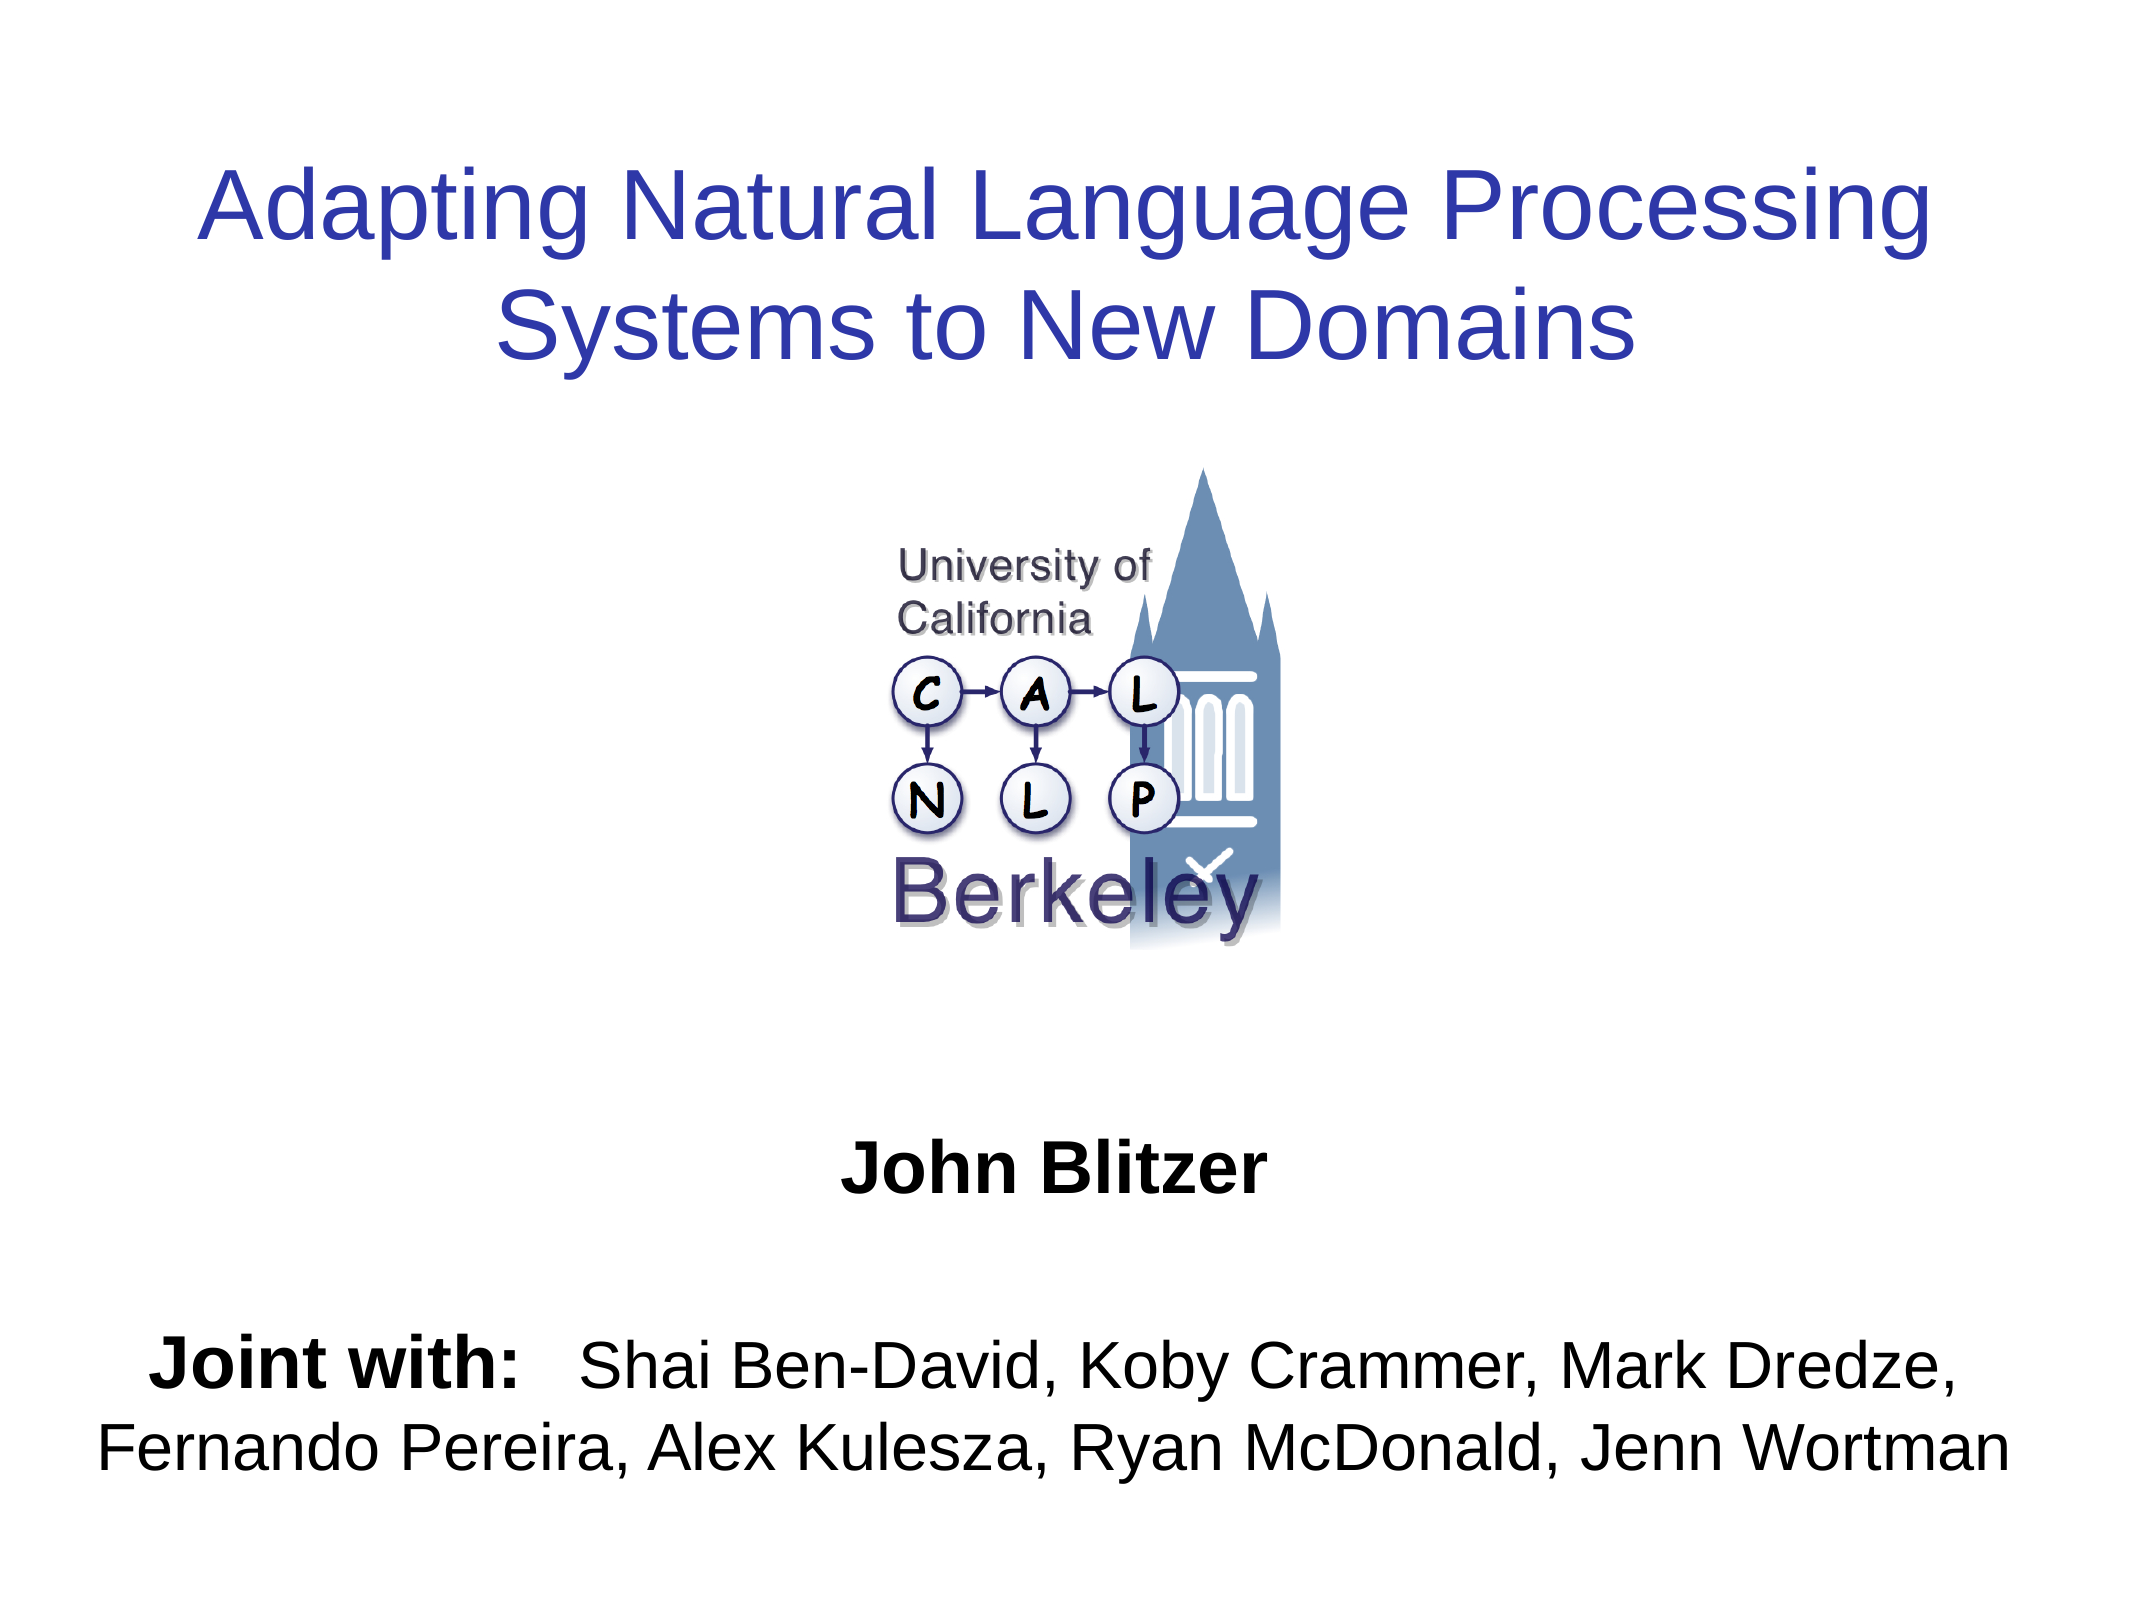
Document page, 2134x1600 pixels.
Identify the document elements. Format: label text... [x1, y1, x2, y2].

picture [884, 466, 1349, 1052]
subtitle John Blitzer Joint with: Shai Ben-David, Koby Crammer, Mark Dredze, Fernando Pereira, Alex Kulesza, Ryan McDonald, Jenn Wortman [78, 1111, 2031, 1488]
title Adapting Natural Language Processing Systems to New Domains [159, 128, 1974, 397]
